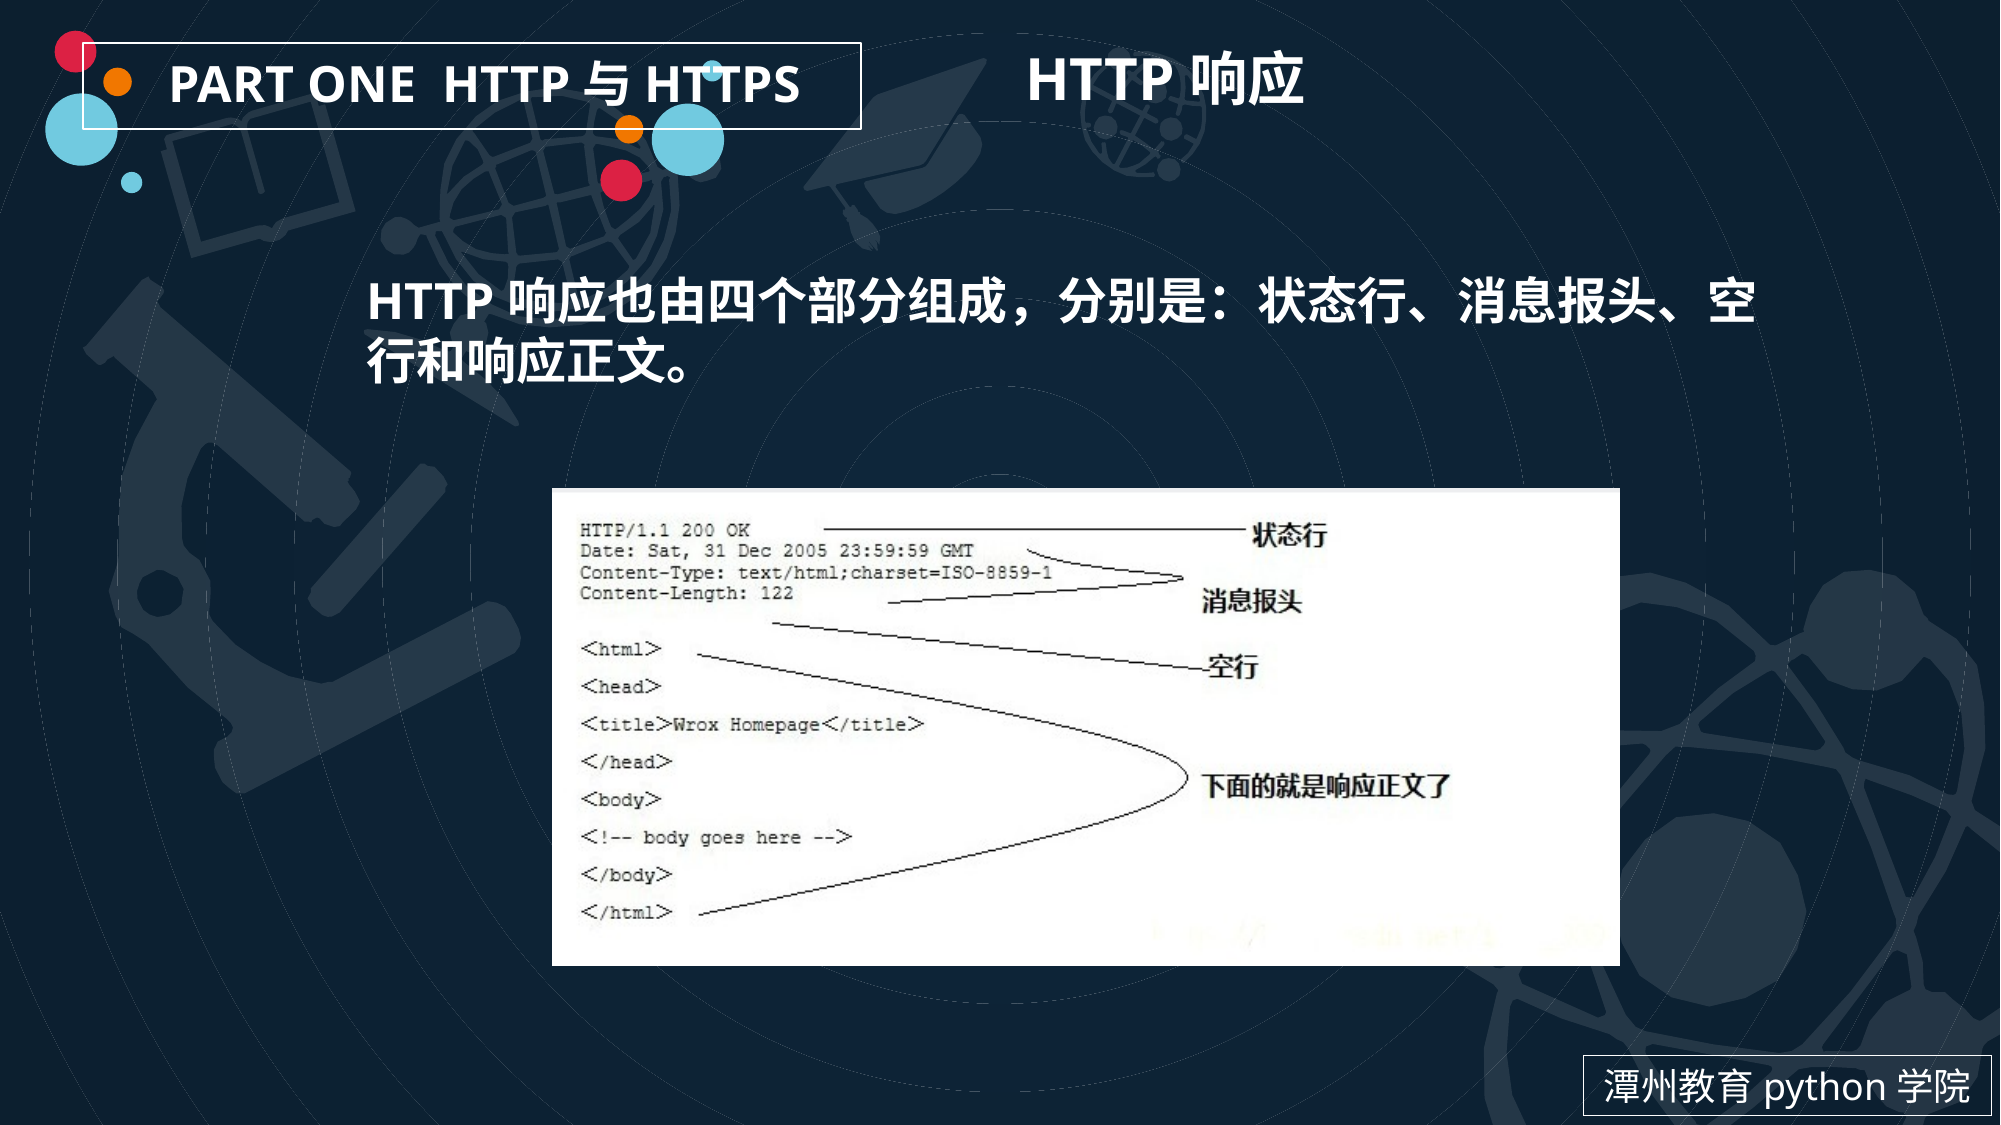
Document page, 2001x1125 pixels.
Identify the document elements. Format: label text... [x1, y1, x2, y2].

text_box HTTP响应也由四个部分组成，分别是：状态行、消息报头、空行和响应正文。 [351, 261, 1821, 397]
text_box HTTP响应 [1025, 42, 1433, 113]
text_box 潭州教育python学院 [1583, 1055, 1992, 1116]
picture [552, 488, 1620, 966]
list PART ONE HTTP与HTTPS [82, 42, 862, 130]
